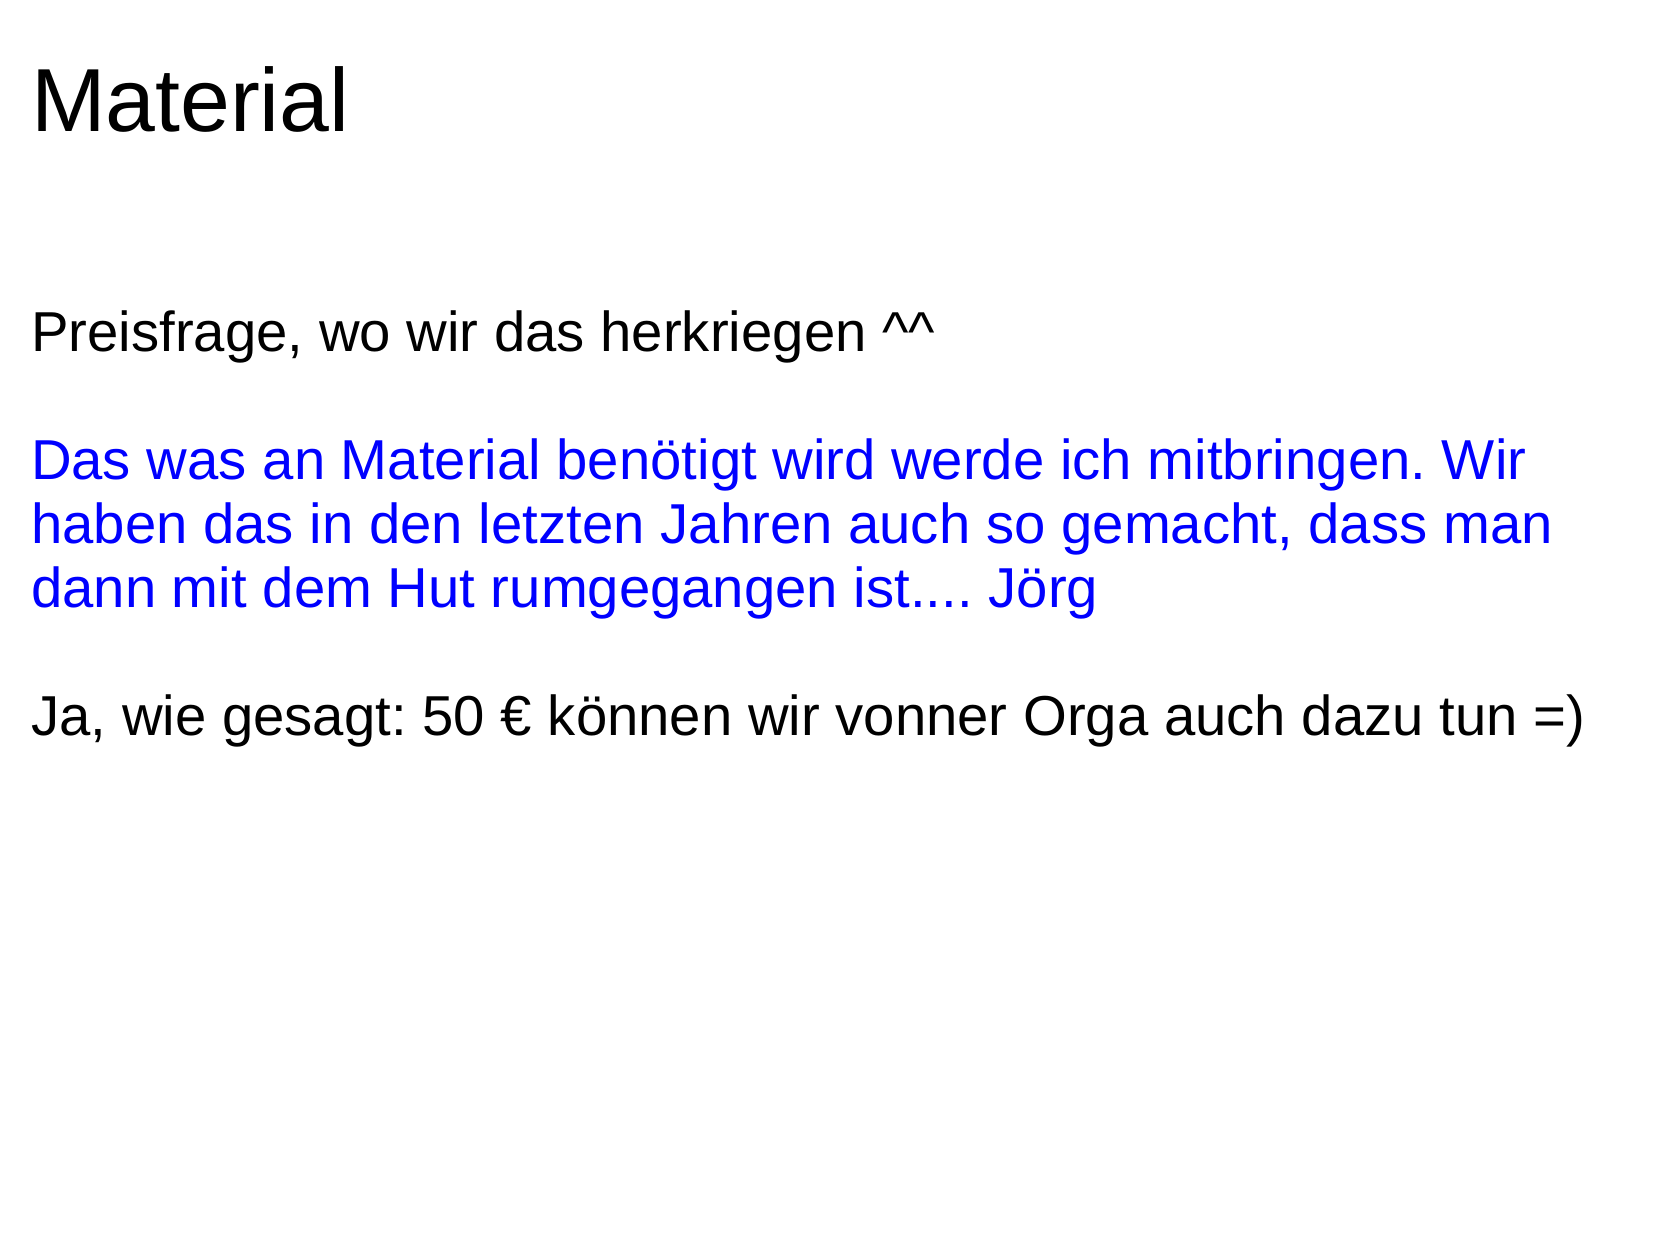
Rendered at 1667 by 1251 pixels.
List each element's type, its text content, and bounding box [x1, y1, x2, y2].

subtitle Preisfrage, wo wir das herkriegen ^^ Das was an Material benötigt wird werde ich mitbringen. Wir haben das in den letzten Jahren auch so gemacht, dass man dann mit dem Hut rumgegangen ist.... Jörg Ja, wie gesagt: 50 € können wir vonner Orga auch dazu tun =) [31, 300, 1636, 1200]
title Material [31, 50, 1636, 200]
